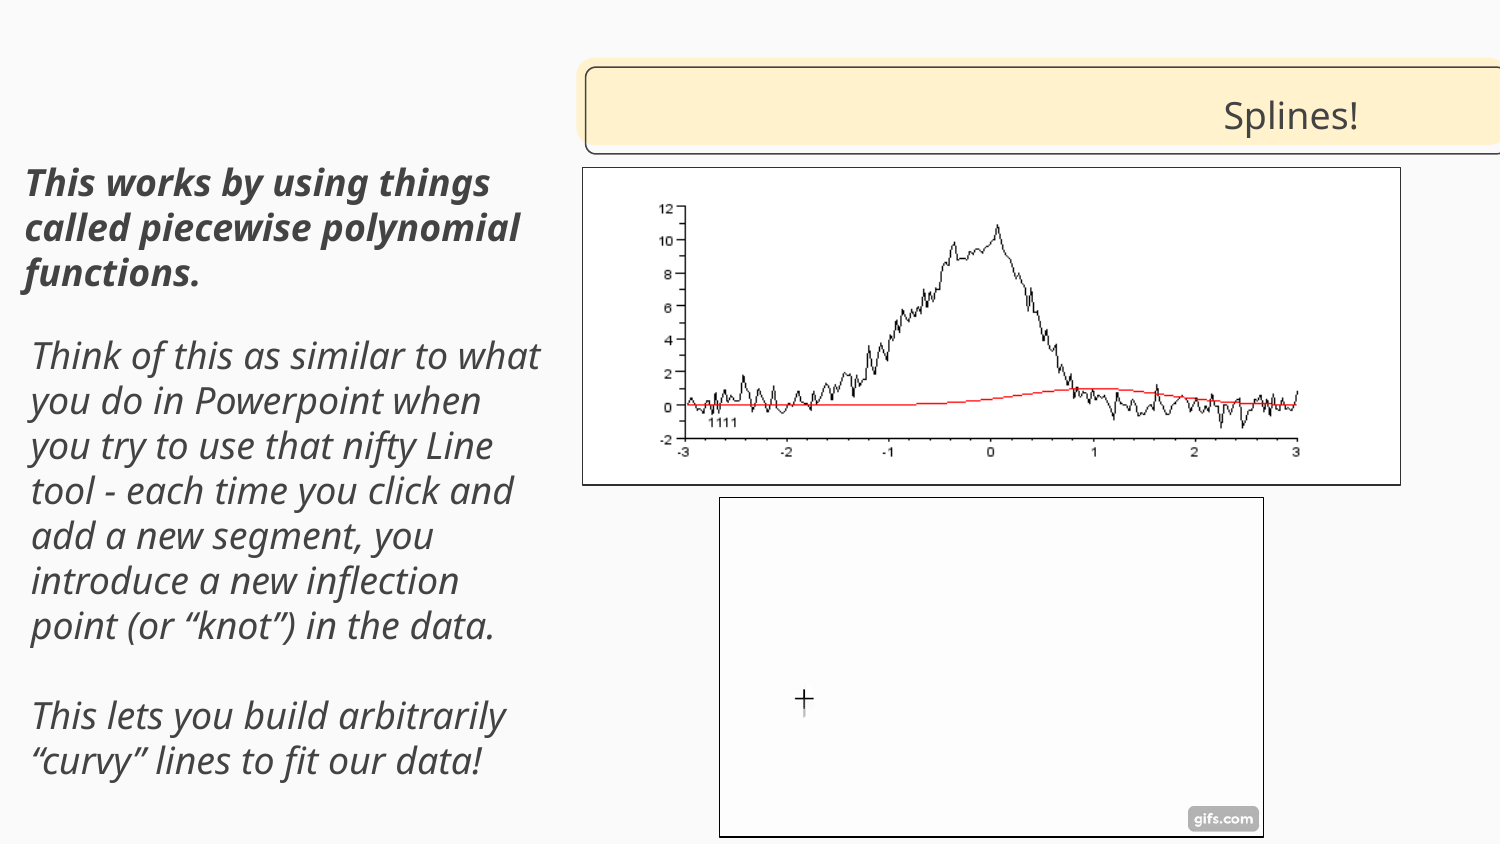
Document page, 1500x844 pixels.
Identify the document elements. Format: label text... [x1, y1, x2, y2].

text_box Think of this as similar to what you do in Powerpoint when you try to use that nifty Line tool - each time you click and add a new segment, you introduce a new inflection point (or “knot”) in the data. This lets you build arbitrarily “curvy” lines to fit our data! [15, 317, 559, 798]
title Splines! [849, 75, 1374, 154]
picture [720, 497, 1263, 837]
picture [582, 167, 1401, 485]
text_box This works by using things called piecewise polynomial functions. [9, 143, 552, 309]
